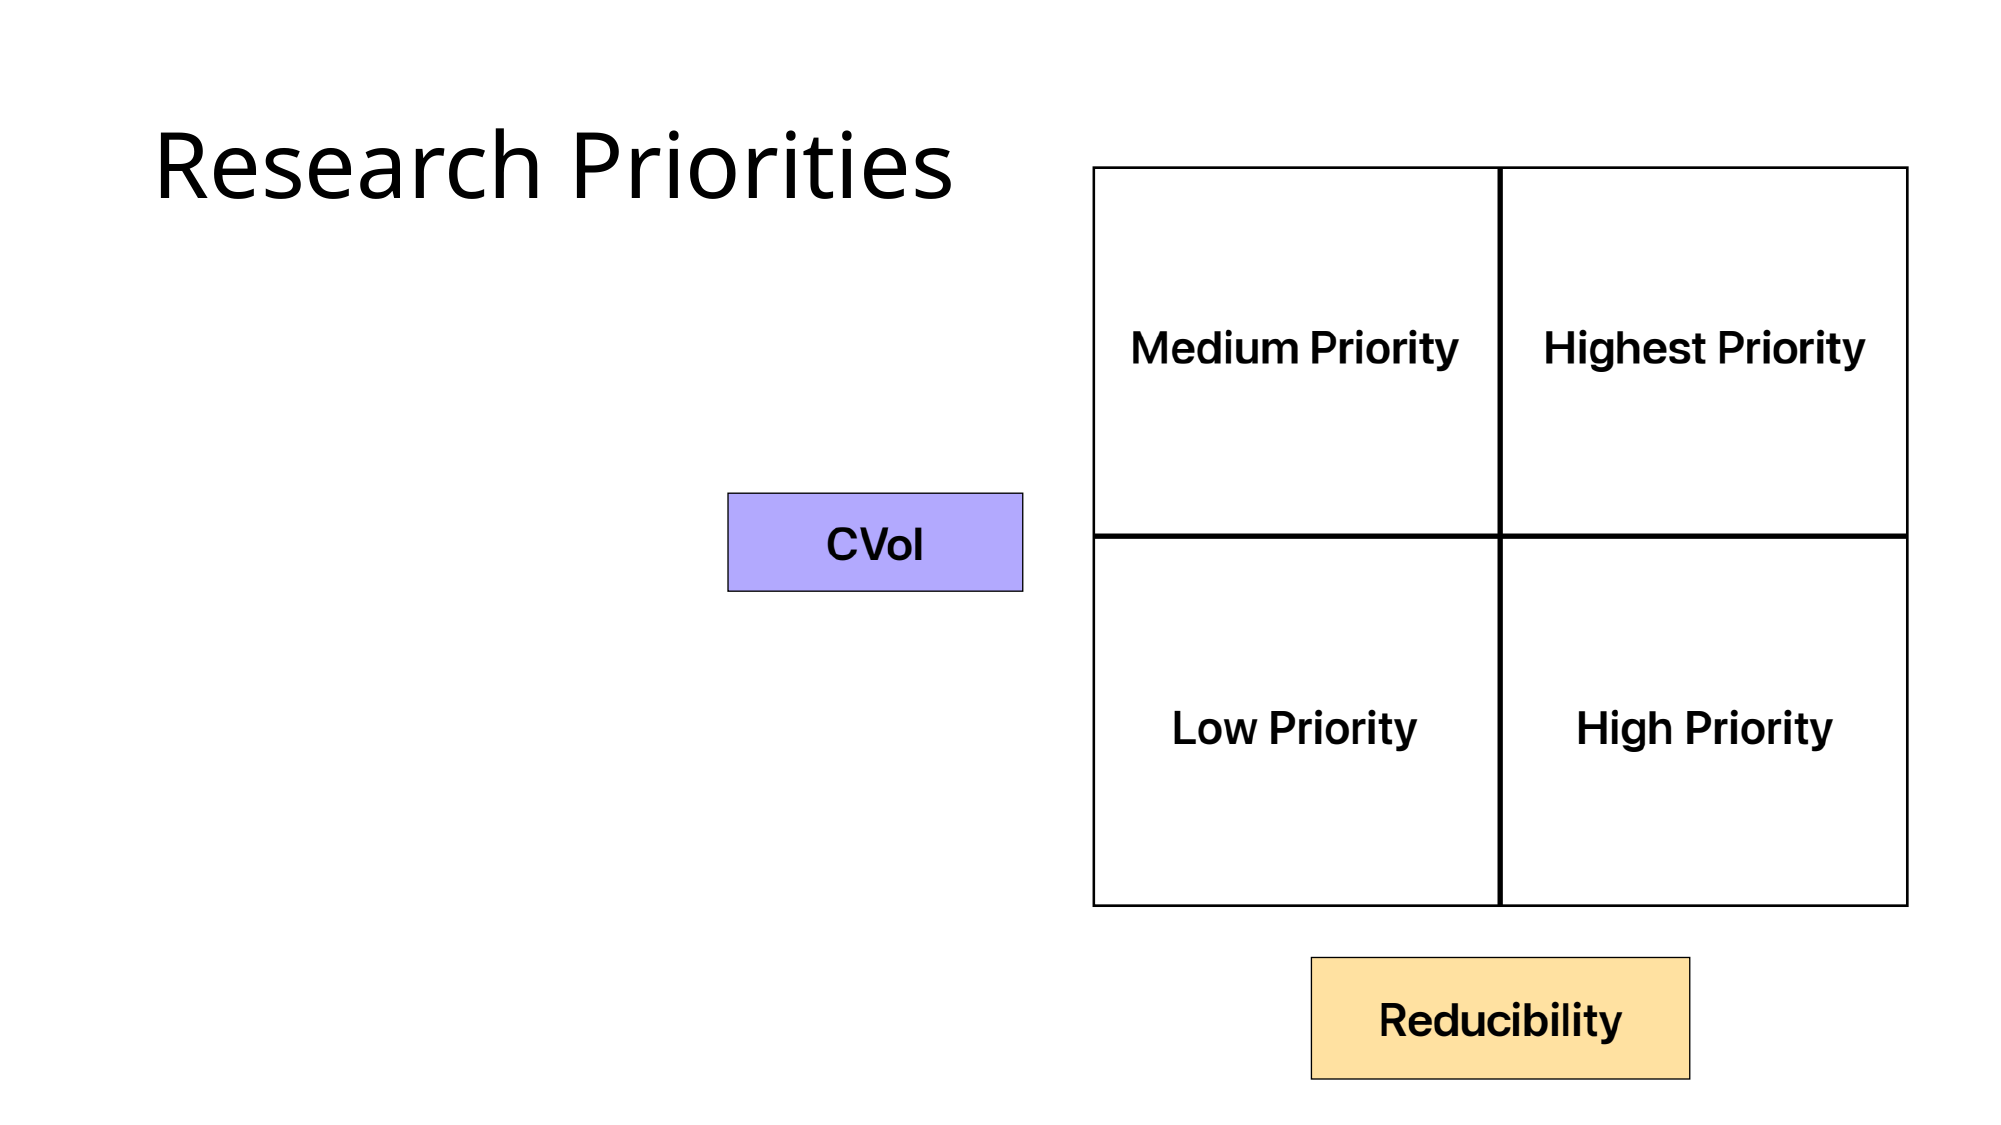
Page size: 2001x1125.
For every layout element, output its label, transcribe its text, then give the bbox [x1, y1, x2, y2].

picture [679, 118, 1955, 1125]
title Research Priorities [137, 59, 1863, 278]
